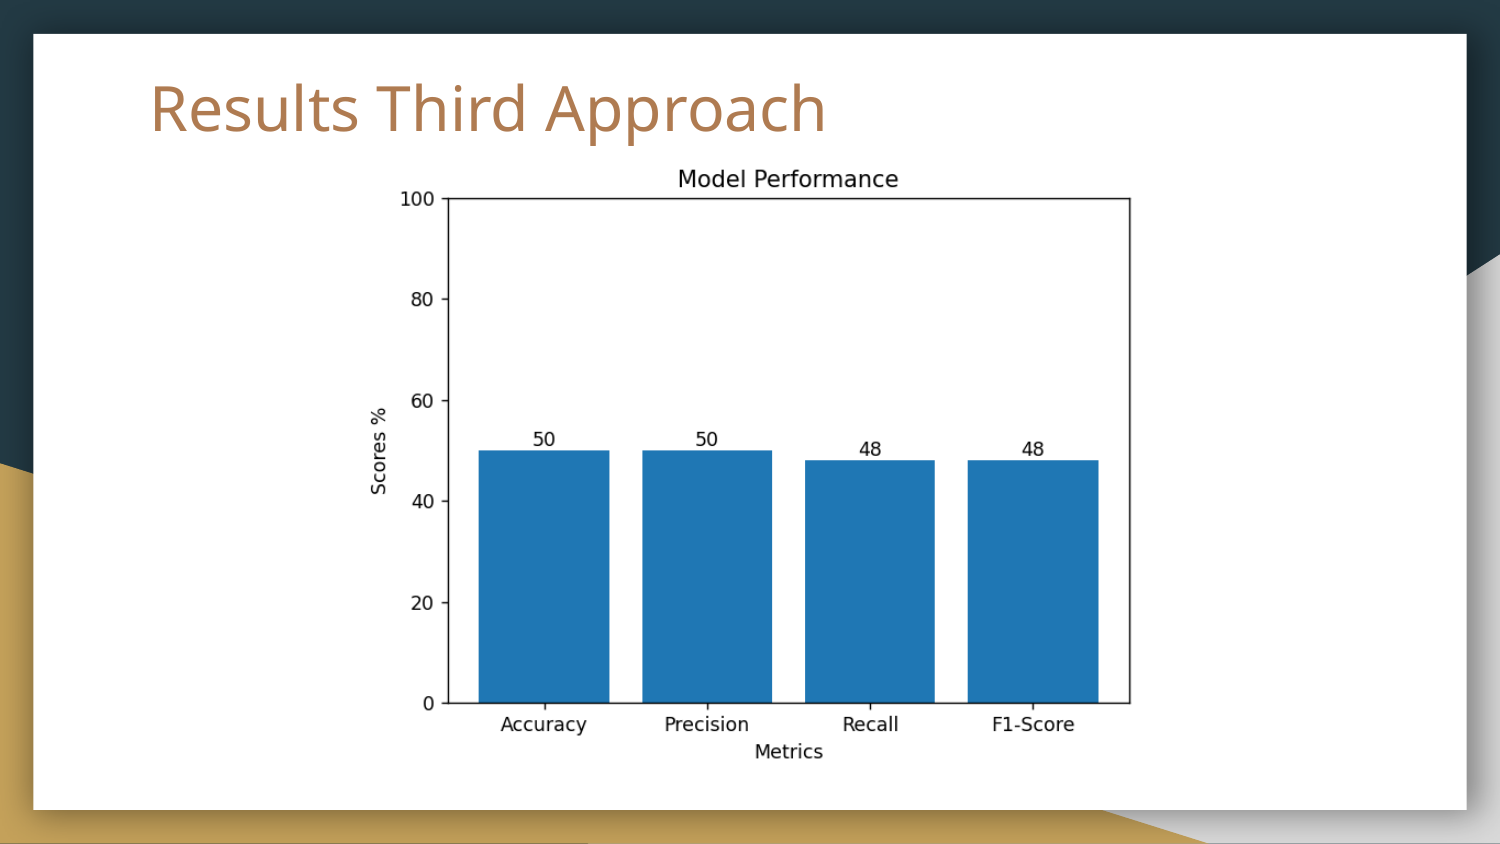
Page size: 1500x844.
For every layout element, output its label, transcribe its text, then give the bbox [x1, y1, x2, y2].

title Results Third Approach [134, 53, 1366, 211]
picture [359, 161, 1159, 766]
